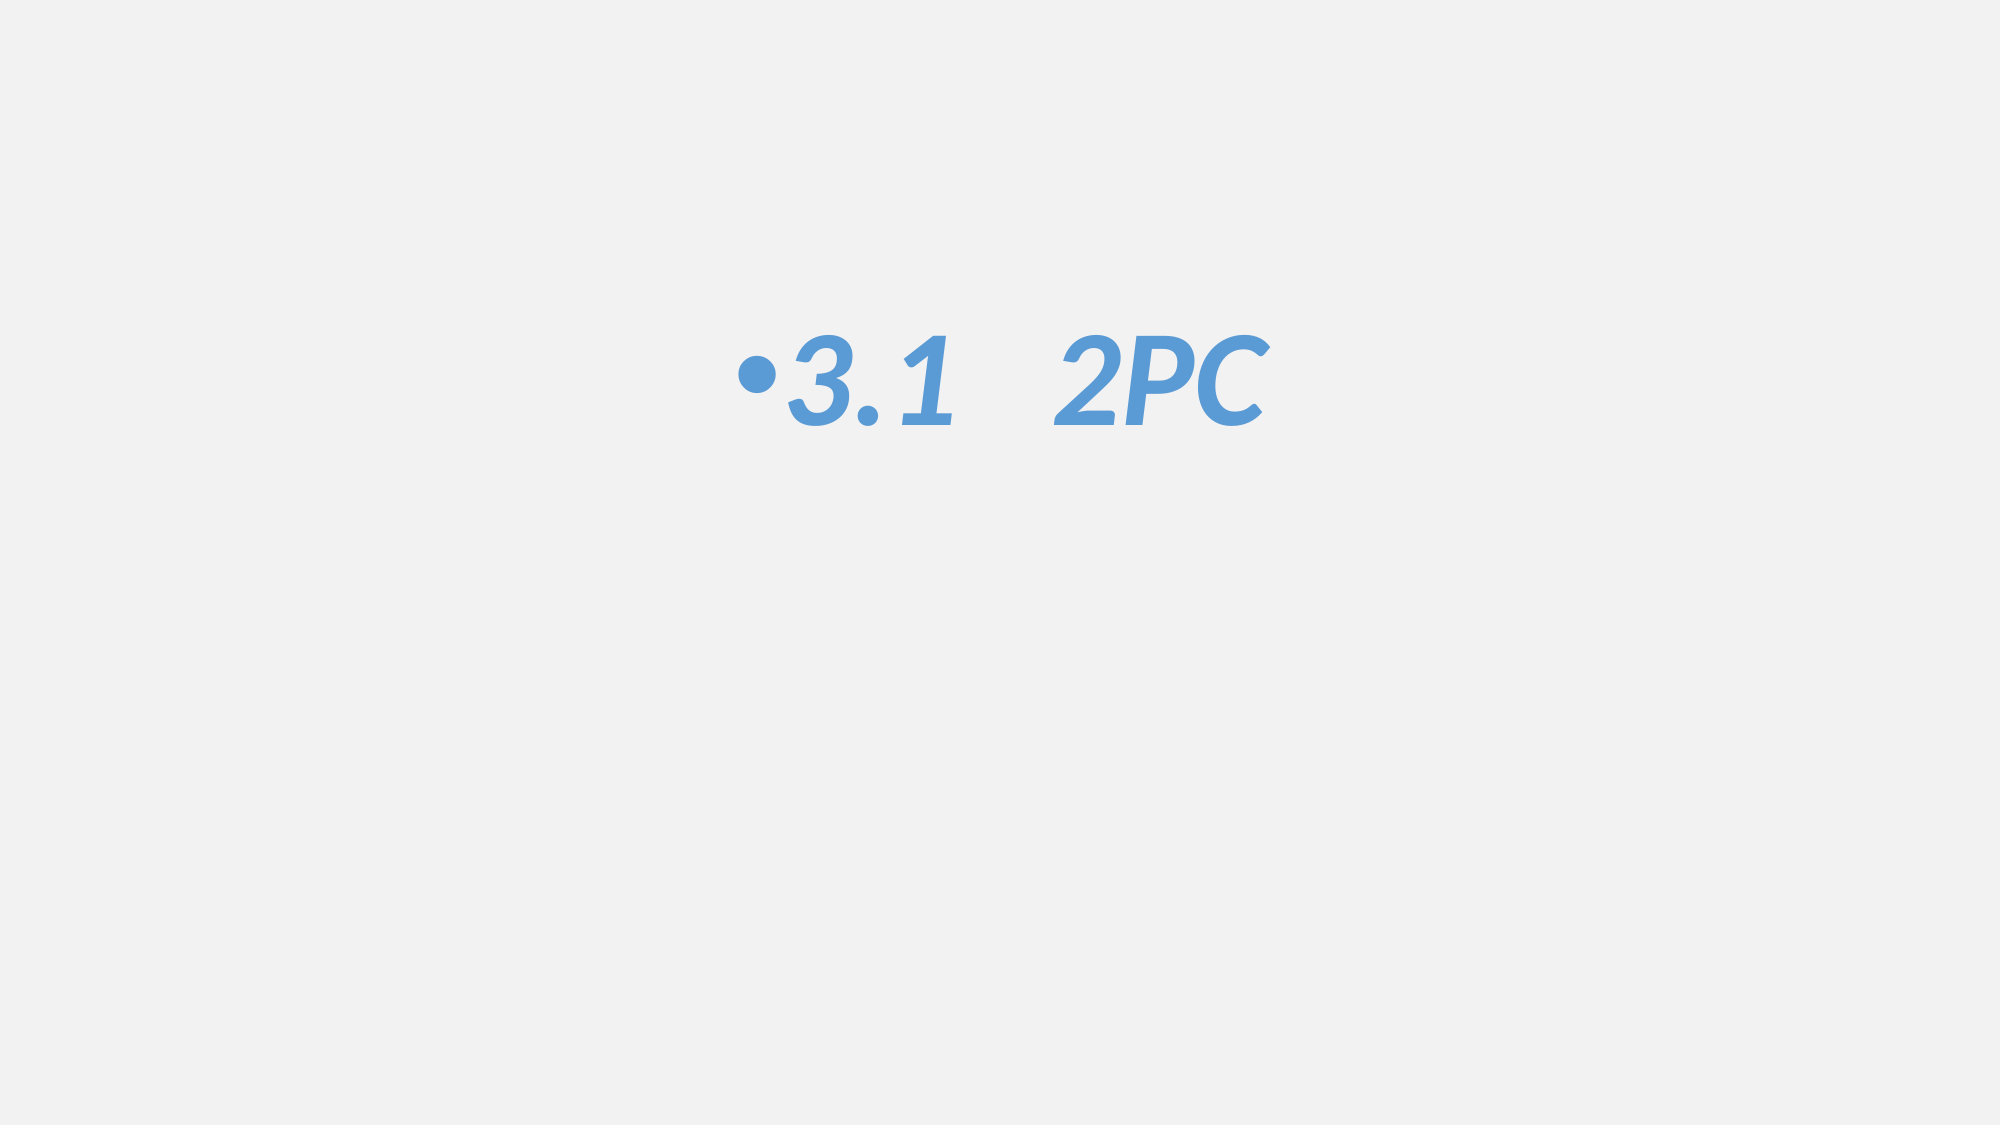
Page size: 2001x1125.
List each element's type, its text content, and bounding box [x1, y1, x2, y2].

list 3.1 2PC [136, 298, 1863, 1014]
